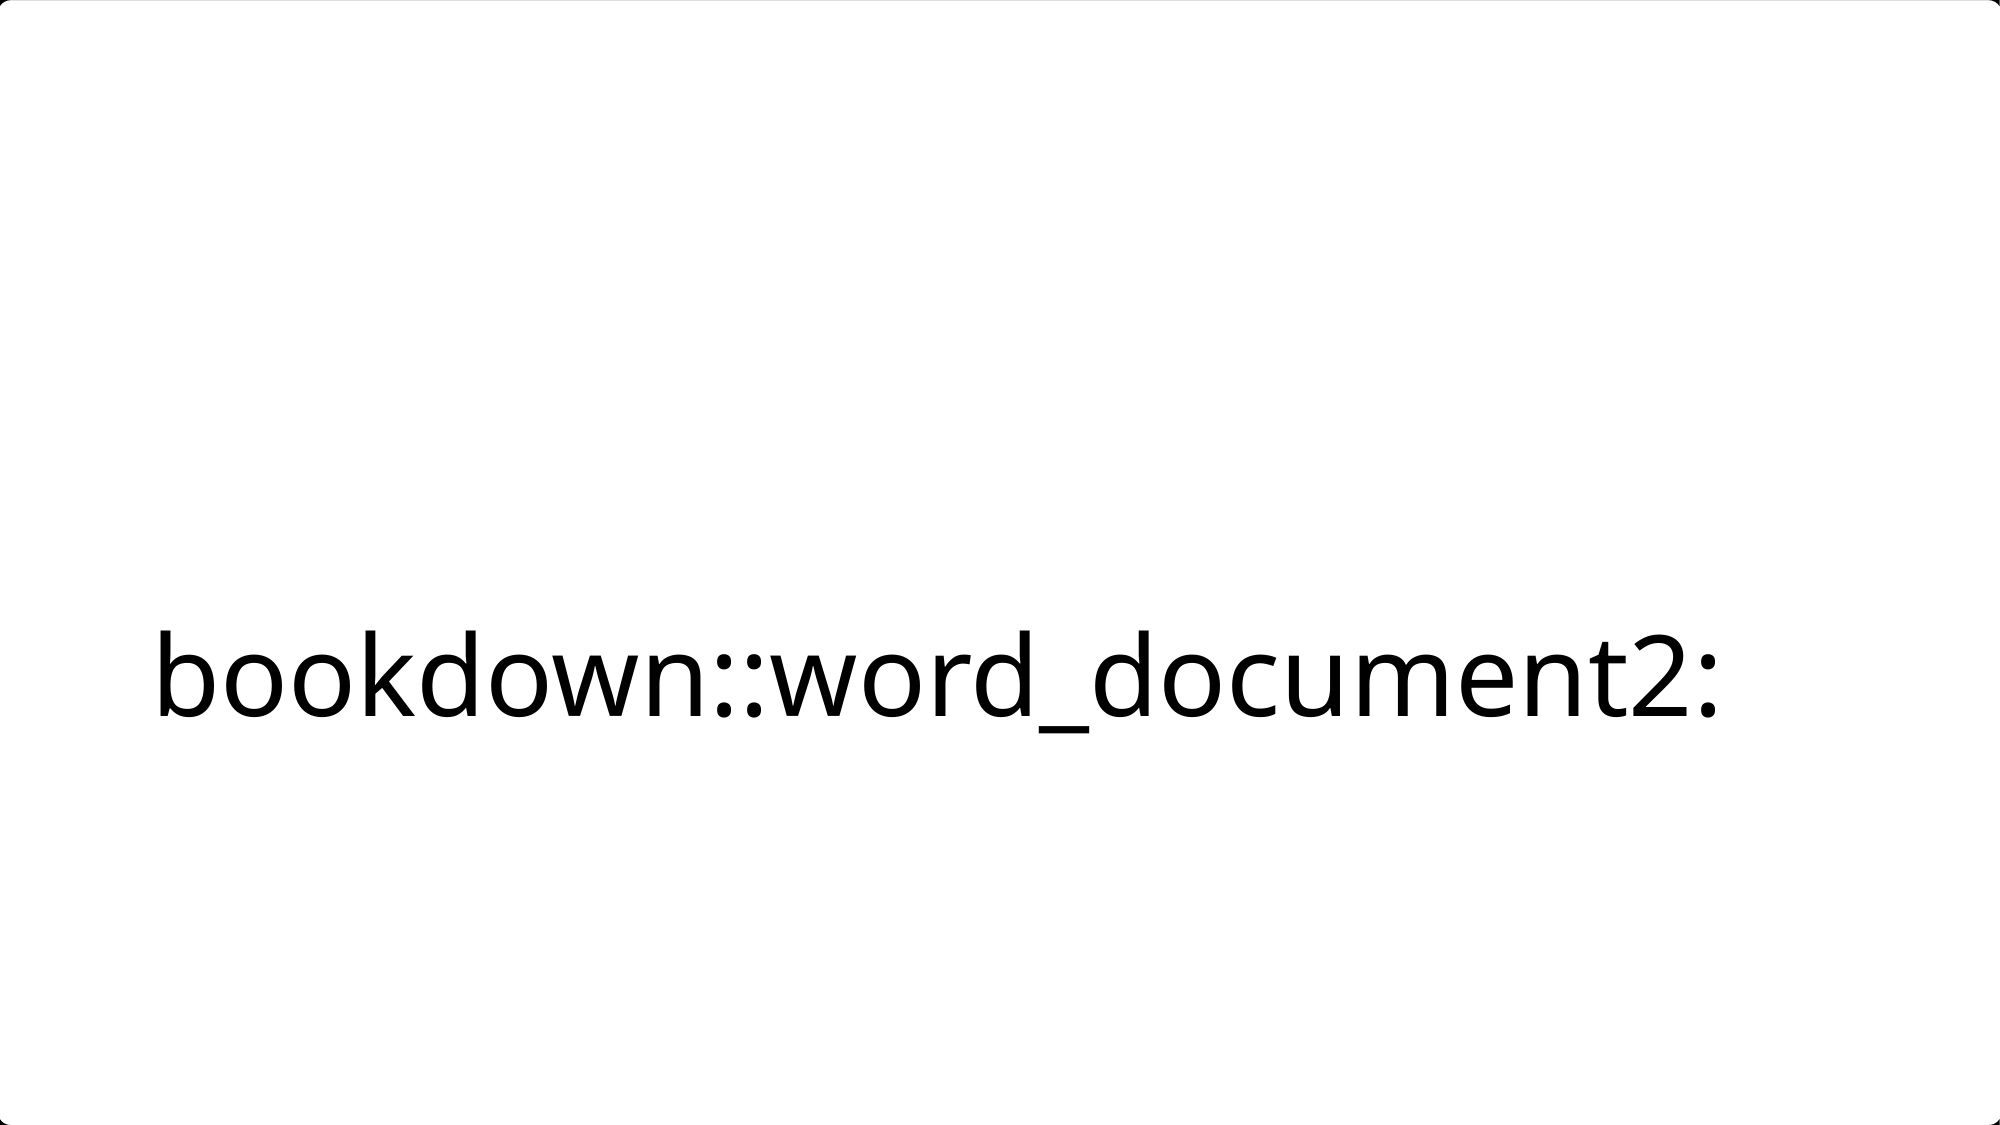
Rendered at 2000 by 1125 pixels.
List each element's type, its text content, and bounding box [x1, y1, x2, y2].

title bookdown::word_document2: [136, 280, 1862, 749]
